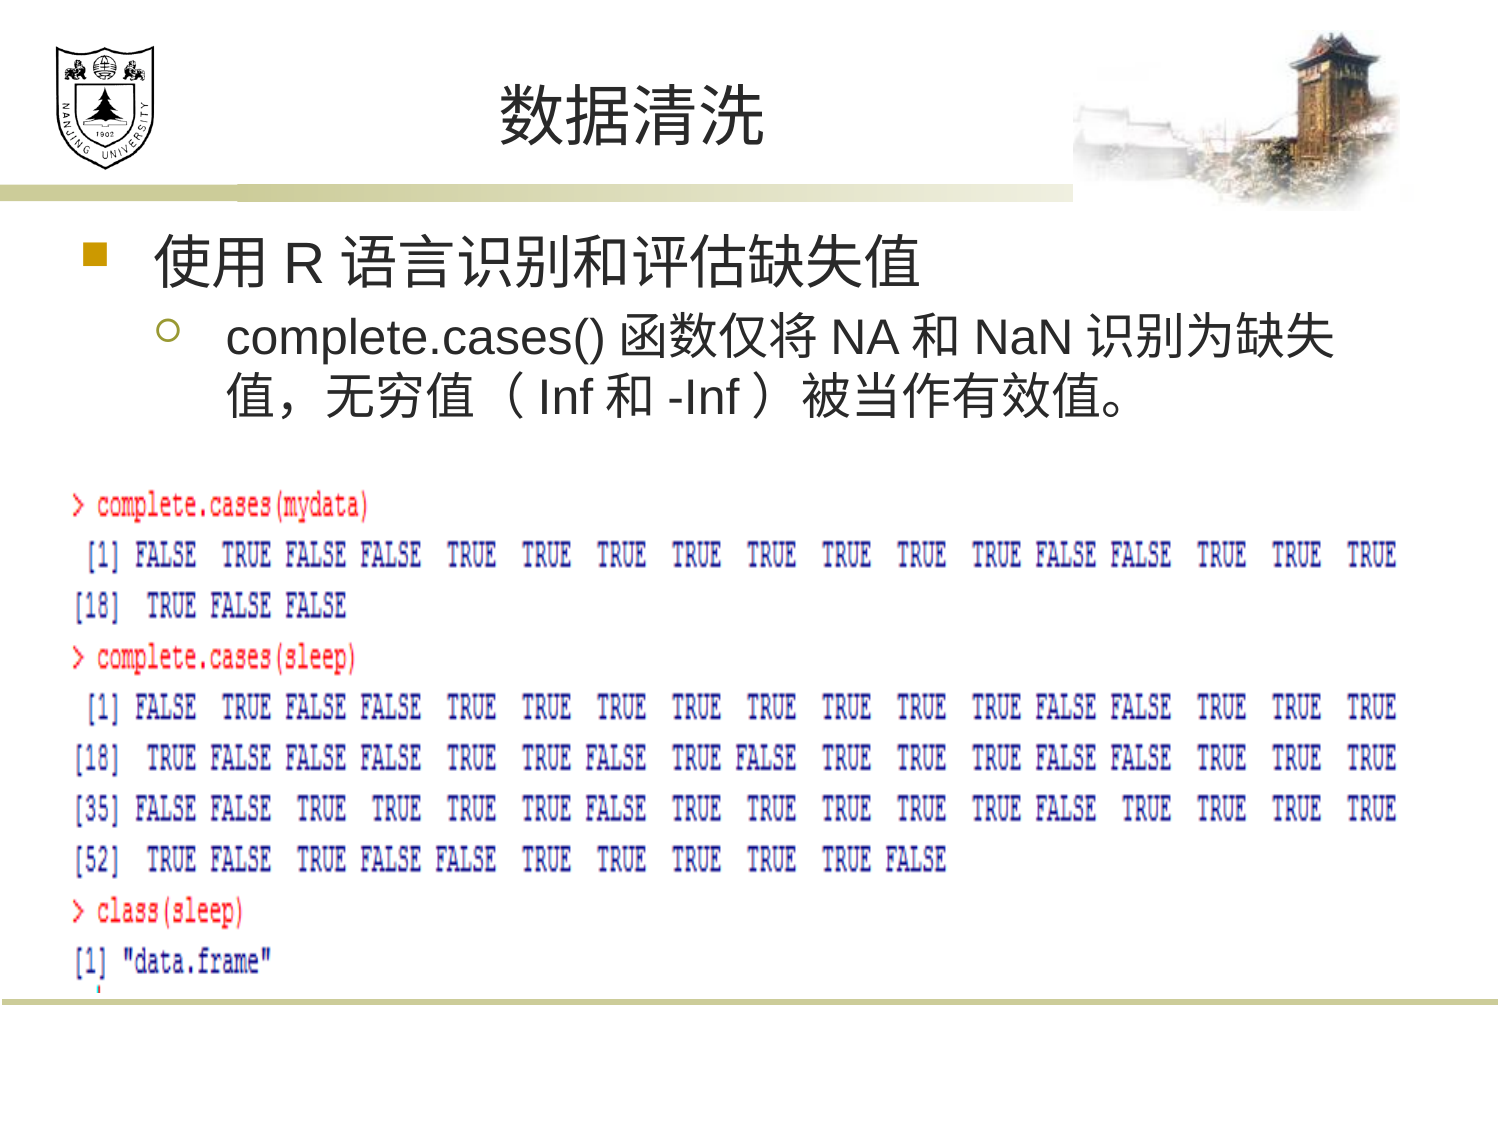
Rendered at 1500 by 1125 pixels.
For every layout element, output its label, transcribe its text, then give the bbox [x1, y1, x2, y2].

picture [68, 479, 1427, 993]
picture [50, 42, 160, 173]
picture [2, 999, 1498, 1005]
title 数据清洗 [171, 66, 1093, 161]
picture [1073, 30, 1400, 211]
list 使用R语言识别和评估缺失值 complete.cases()函数仅将NA和NaN识别为缺失值，无穷值（Inf和-Inf）被当作有效值。 [64, 217, 1413, 482]
